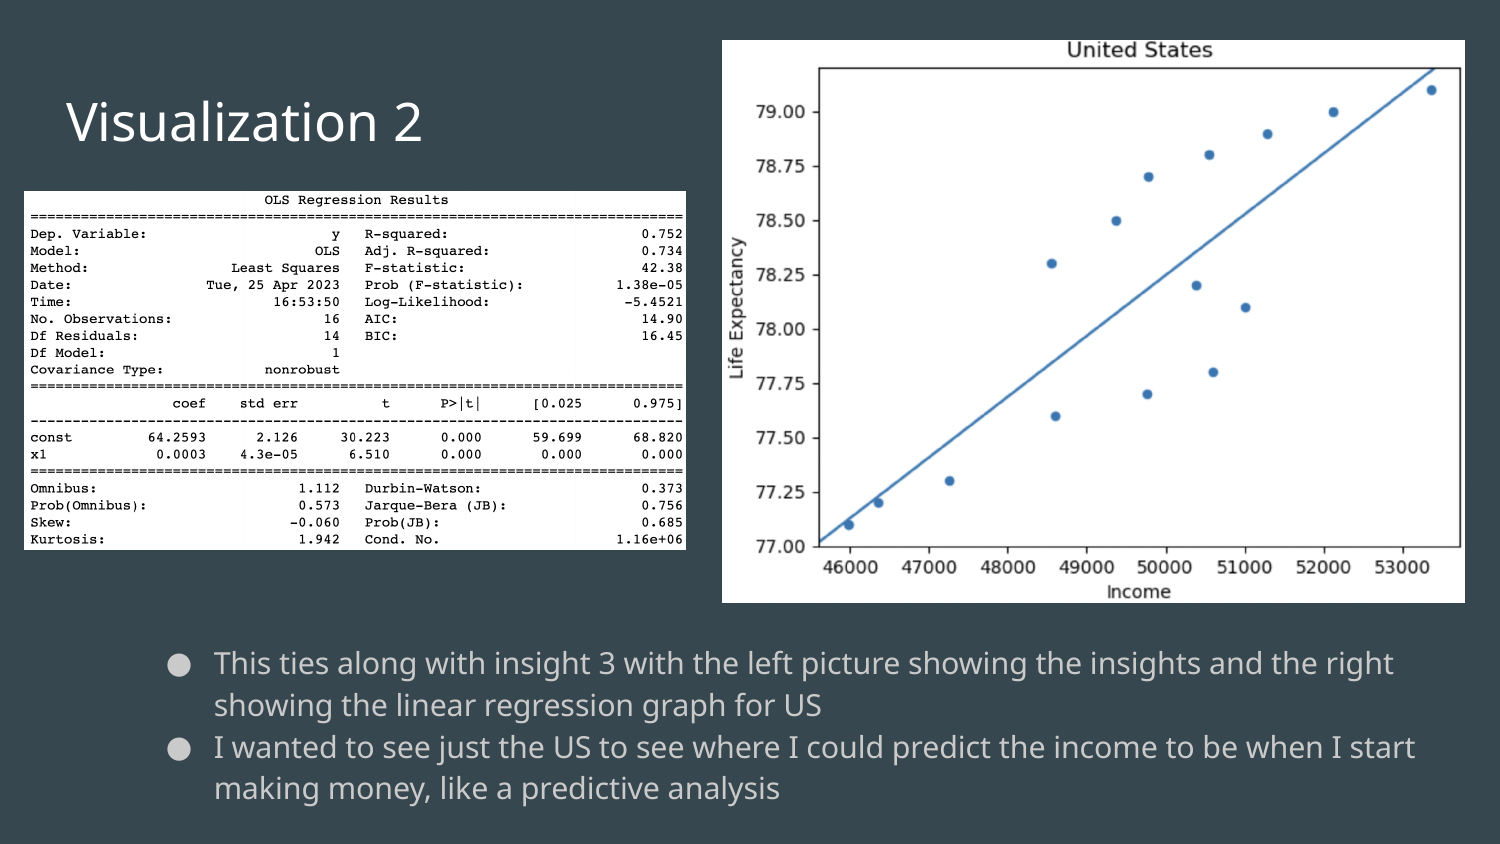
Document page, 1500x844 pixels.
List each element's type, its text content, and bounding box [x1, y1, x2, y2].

list This ties along with insight 3 with the left picture showing the insights and the right showing the linear regression graph for US I wanted to see just the US to see where I could predict the income to be when I start making money, like a predictive analysis [133, 623, 1449, 823]
title Visualization 2 [51, 72, 716, 167]
picture [721, 40, 1465, 603]
picture [24, 191, 686, 550]
